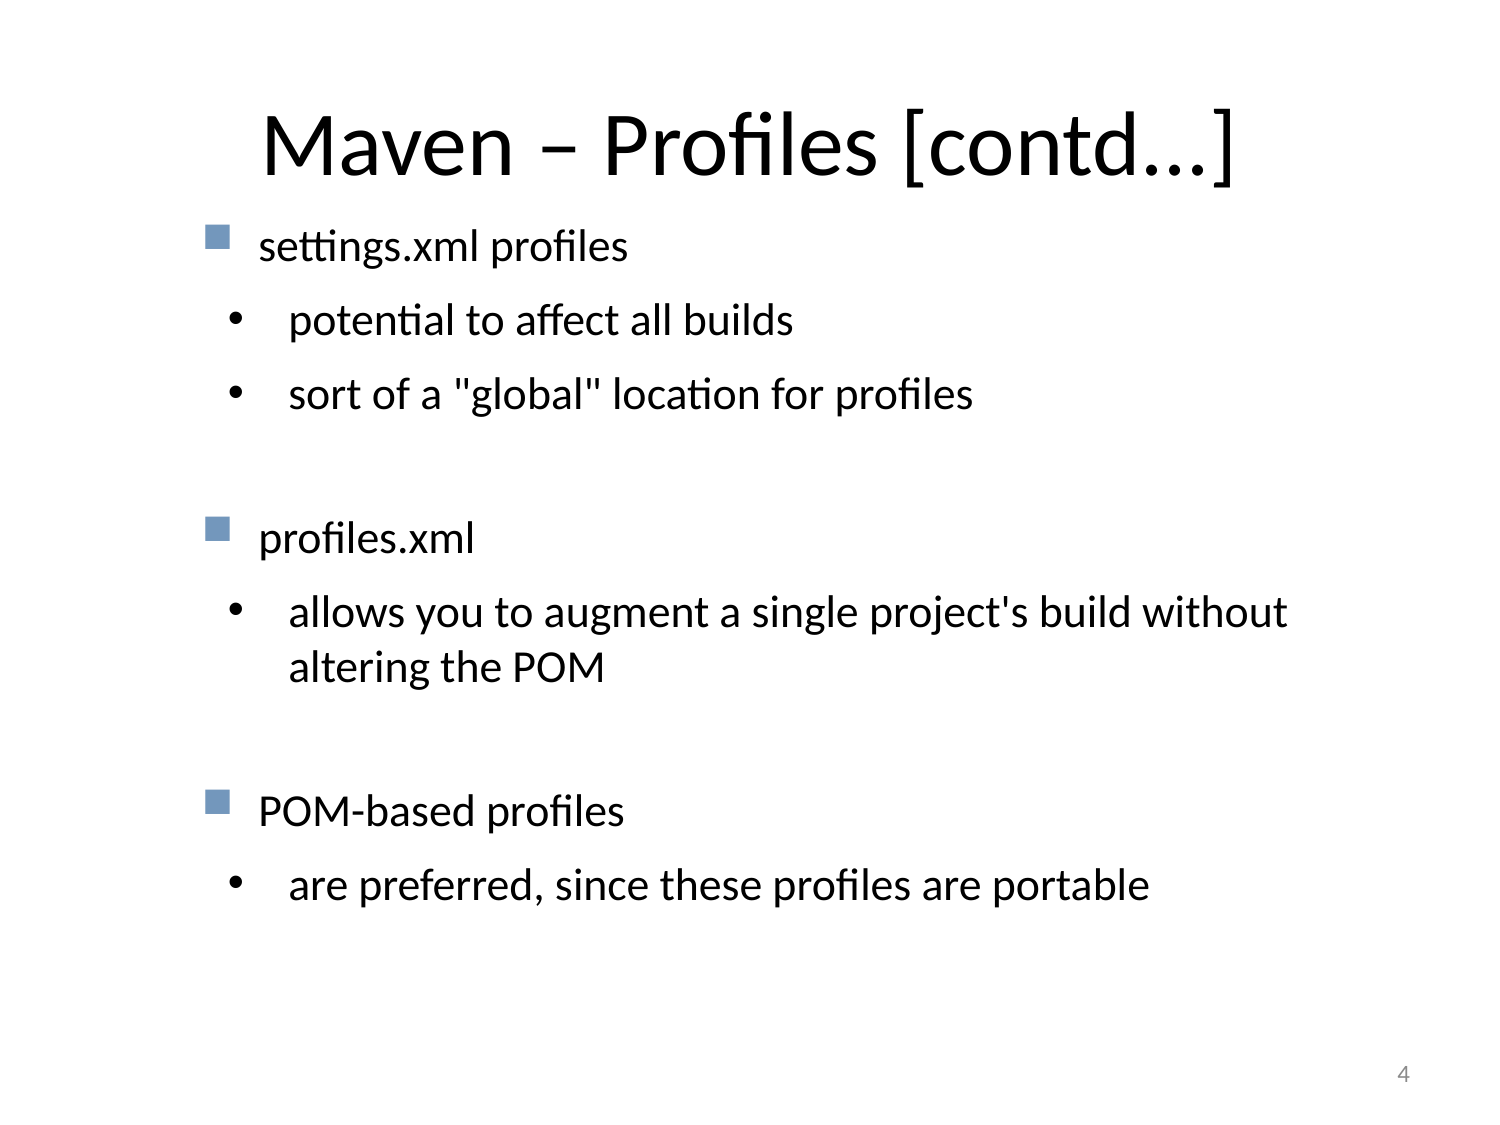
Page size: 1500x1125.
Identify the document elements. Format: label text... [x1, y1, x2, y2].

list settings.xml profiles potential to affect all builds sort of a "global" location for profiles profiles.xml allows you to augment a single project's build without altering the POM POM-based profiles are preferred, since these profiles are portable [186, 208, 1342, 1000]
slide_number 4 [1074, 1042, 1425, 1103]
title Maven – Profiles [contd...] [75, 45, 1425, 233]
